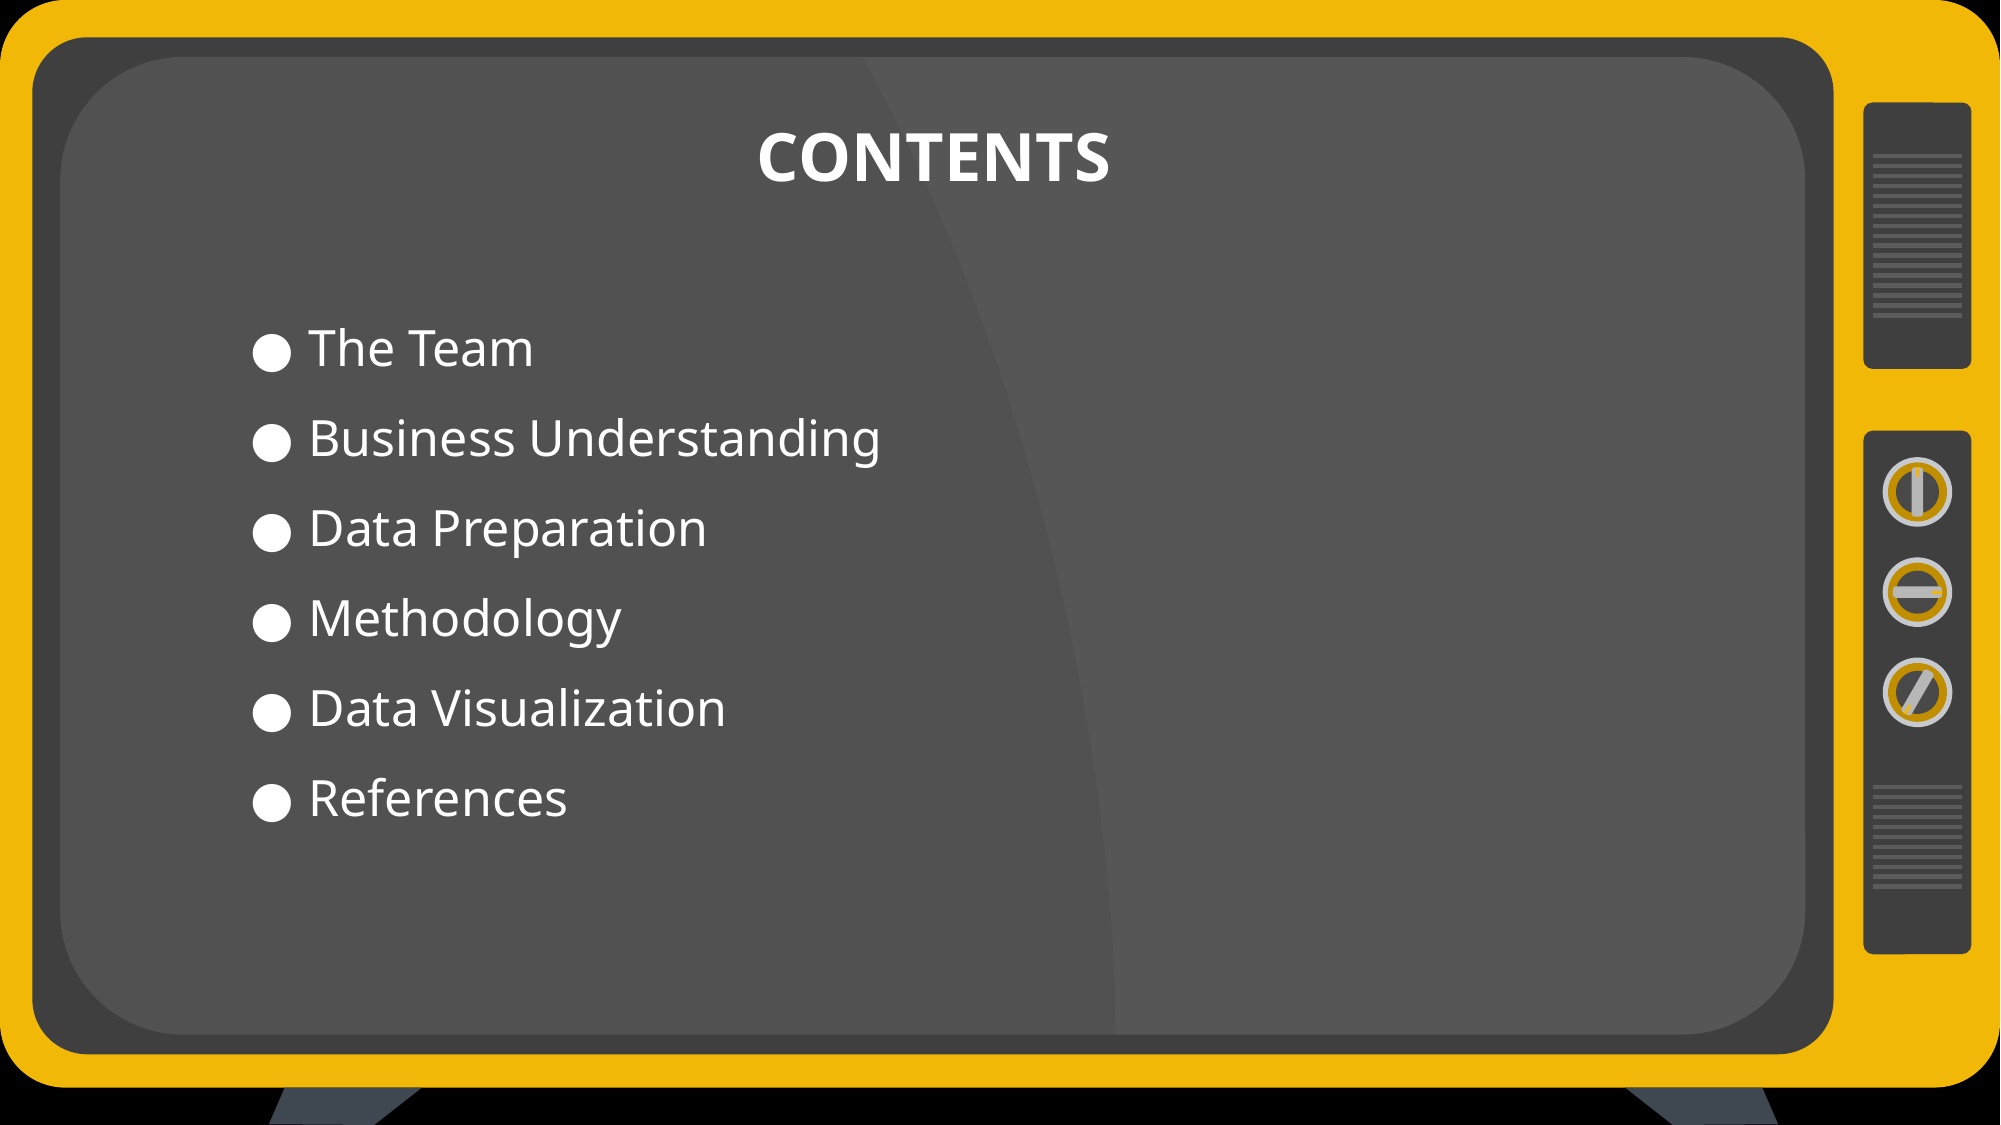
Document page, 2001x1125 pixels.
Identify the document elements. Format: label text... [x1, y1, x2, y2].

text_box The Team Business Understanding Data Preparation Methodology Data Visualization References [218, 279, 1147, 879]
text_box CONTENTS [481, 107, 1388, 203]
